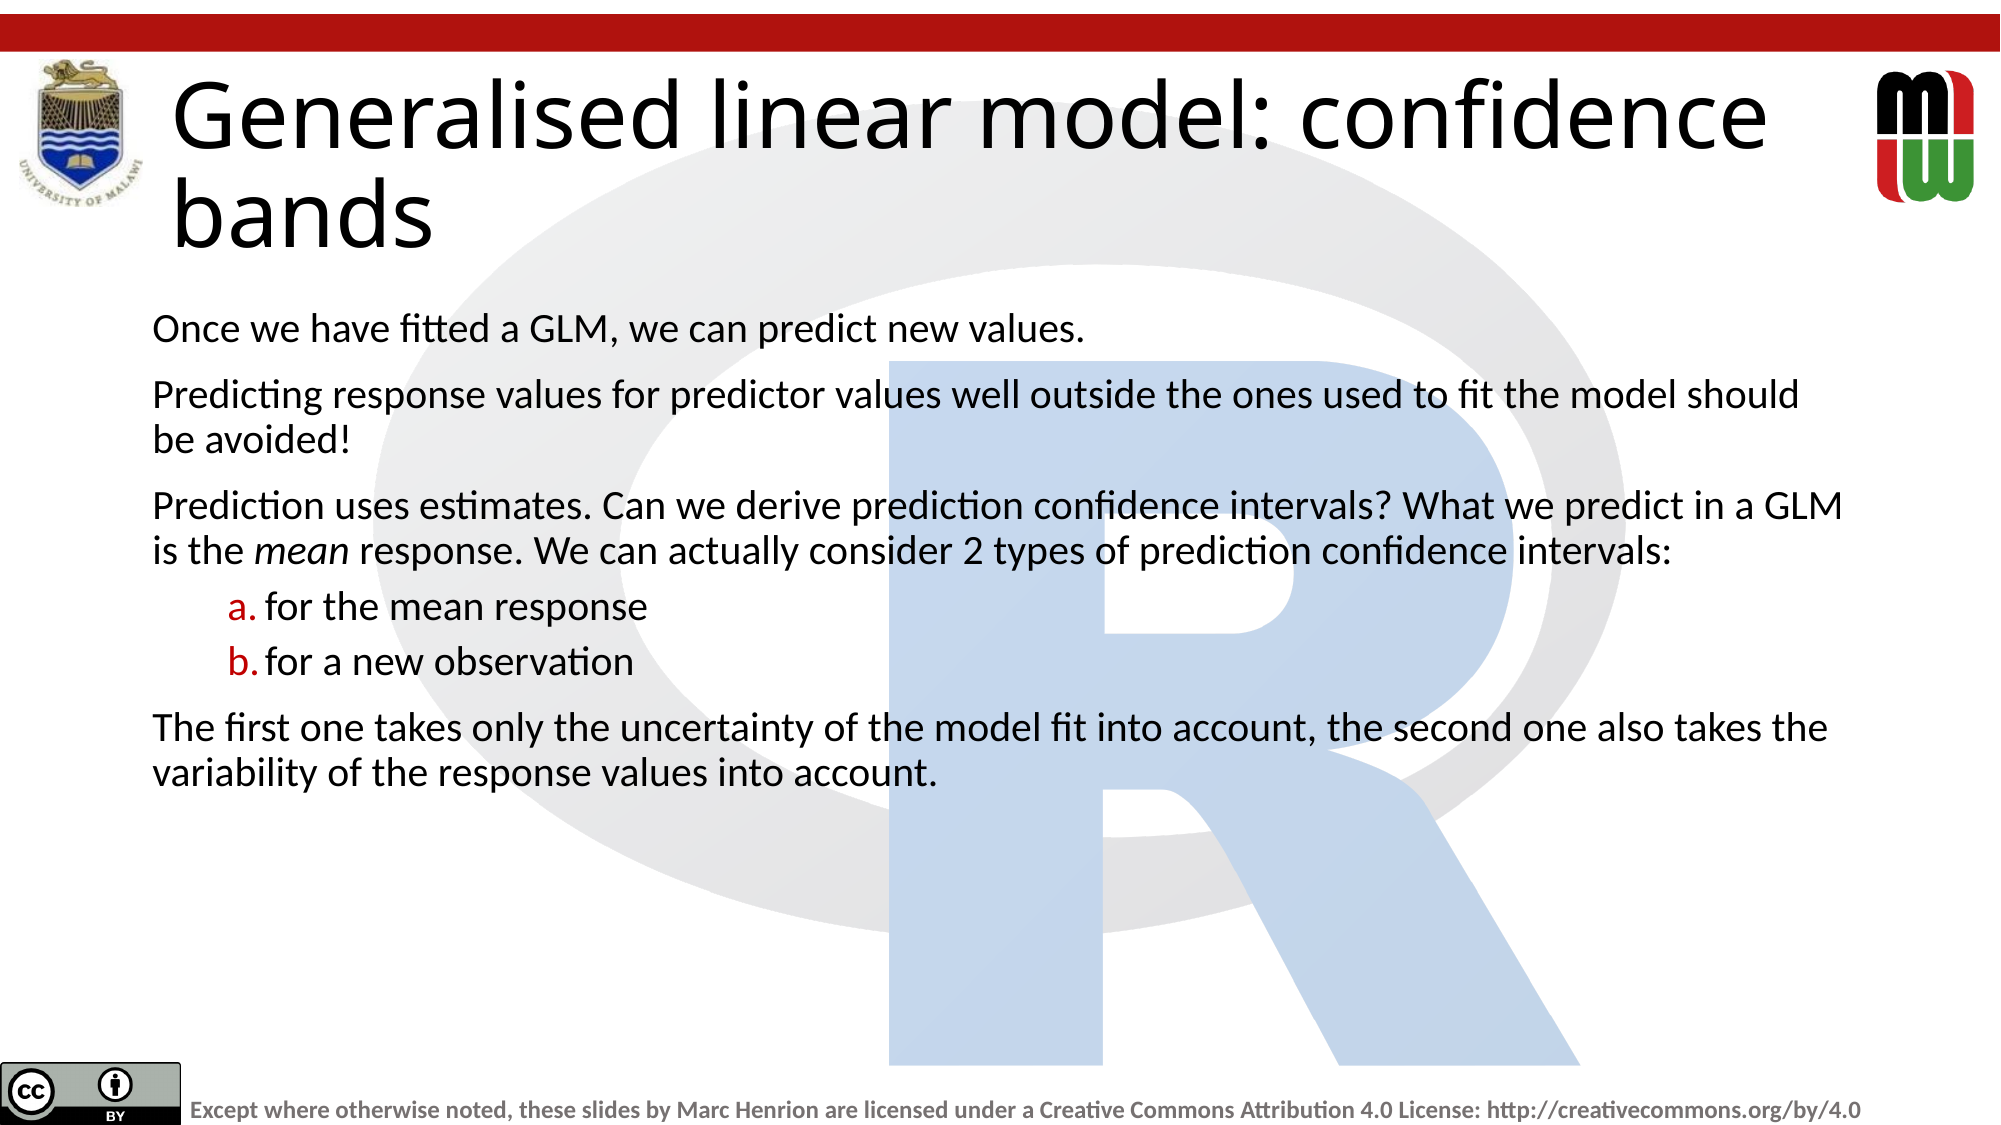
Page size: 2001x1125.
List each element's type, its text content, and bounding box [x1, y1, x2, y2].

list Once we have fitted a GLM, we can predict new values. Predicting response values for predictor values well outside the ones used to fit the model should be avoided! Prediction uses estimates. Can we derive prediction confidence intervals? What we predict in a GLM is the mean response. We can actually consider 2 types of prediction confidence intervals: for the mean response for a new observation The first one takes only the uncertainty of the model fit into account, the second one also takes the variability of the response values into account. [137, 299, 1863, 1066]
picture [0, 1062, 181, 1125]
picture [19, 59, 143, 207]
title Generalised linear model: confidence bands [155, 59, 1851, 278]
